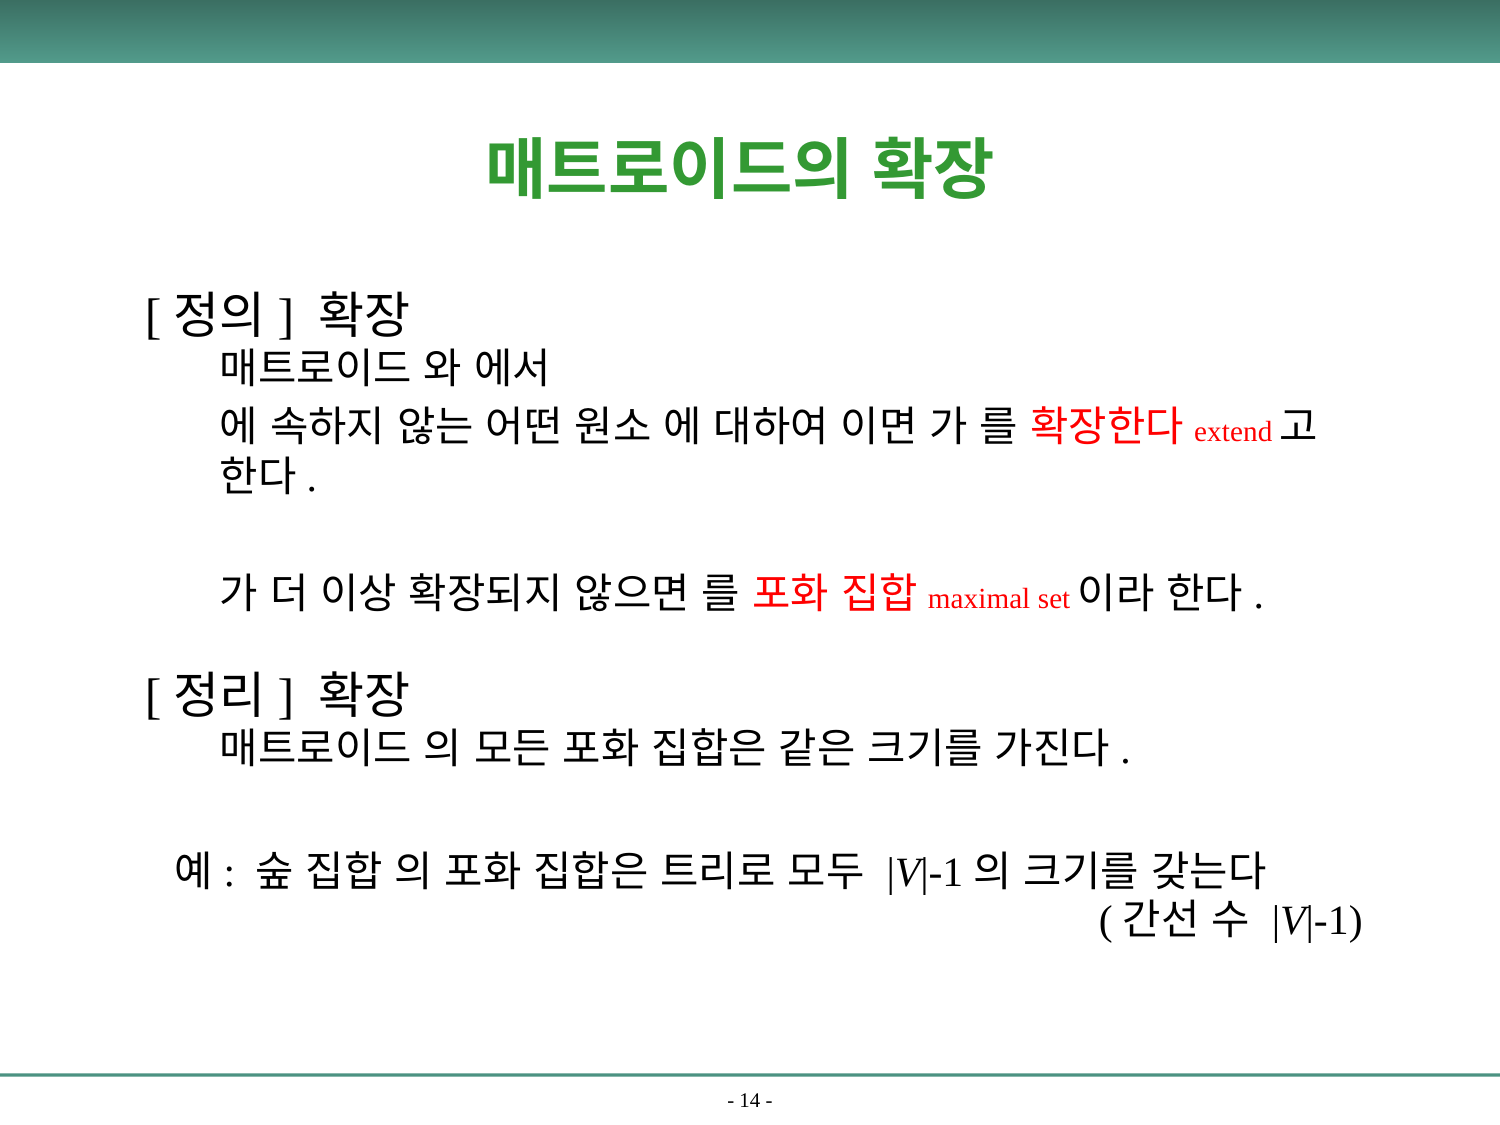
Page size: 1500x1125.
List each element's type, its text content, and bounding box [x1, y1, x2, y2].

title 매트로이드의 확장 [112, 72, 1388, 261]
